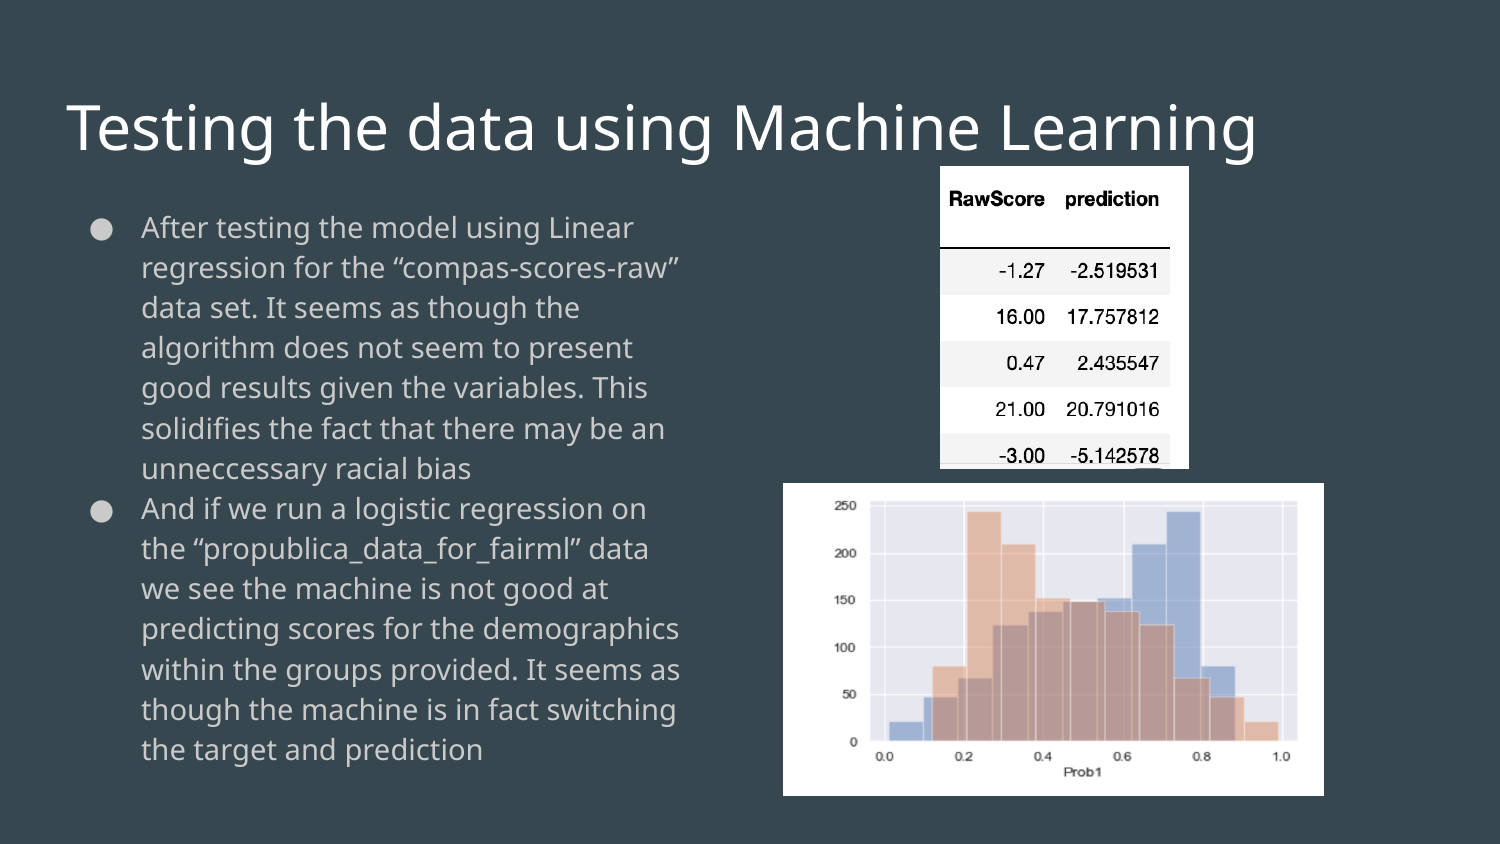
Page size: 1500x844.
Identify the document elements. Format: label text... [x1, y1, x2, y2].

list After testing the model using Linear regression for the “compas-scores-raw” data set. It seems as though the algorithm does not seem to present good results given the variables. This solidifies the fact that there may be an unneccessary racial bias And if we run a logistic regression on the “propublica_data_for_fairml” data we see the machine is not good at predicting scores for the demographics within the groups provided. It seems as though the machine is in fact switching the target and prediction [51, 189, 710, 750]
picture [783, 483, 1325, 797]
title Testing the data using Machine Learning [51, 72, 1449, 167]
picture [940, 166, 1189, 470]
